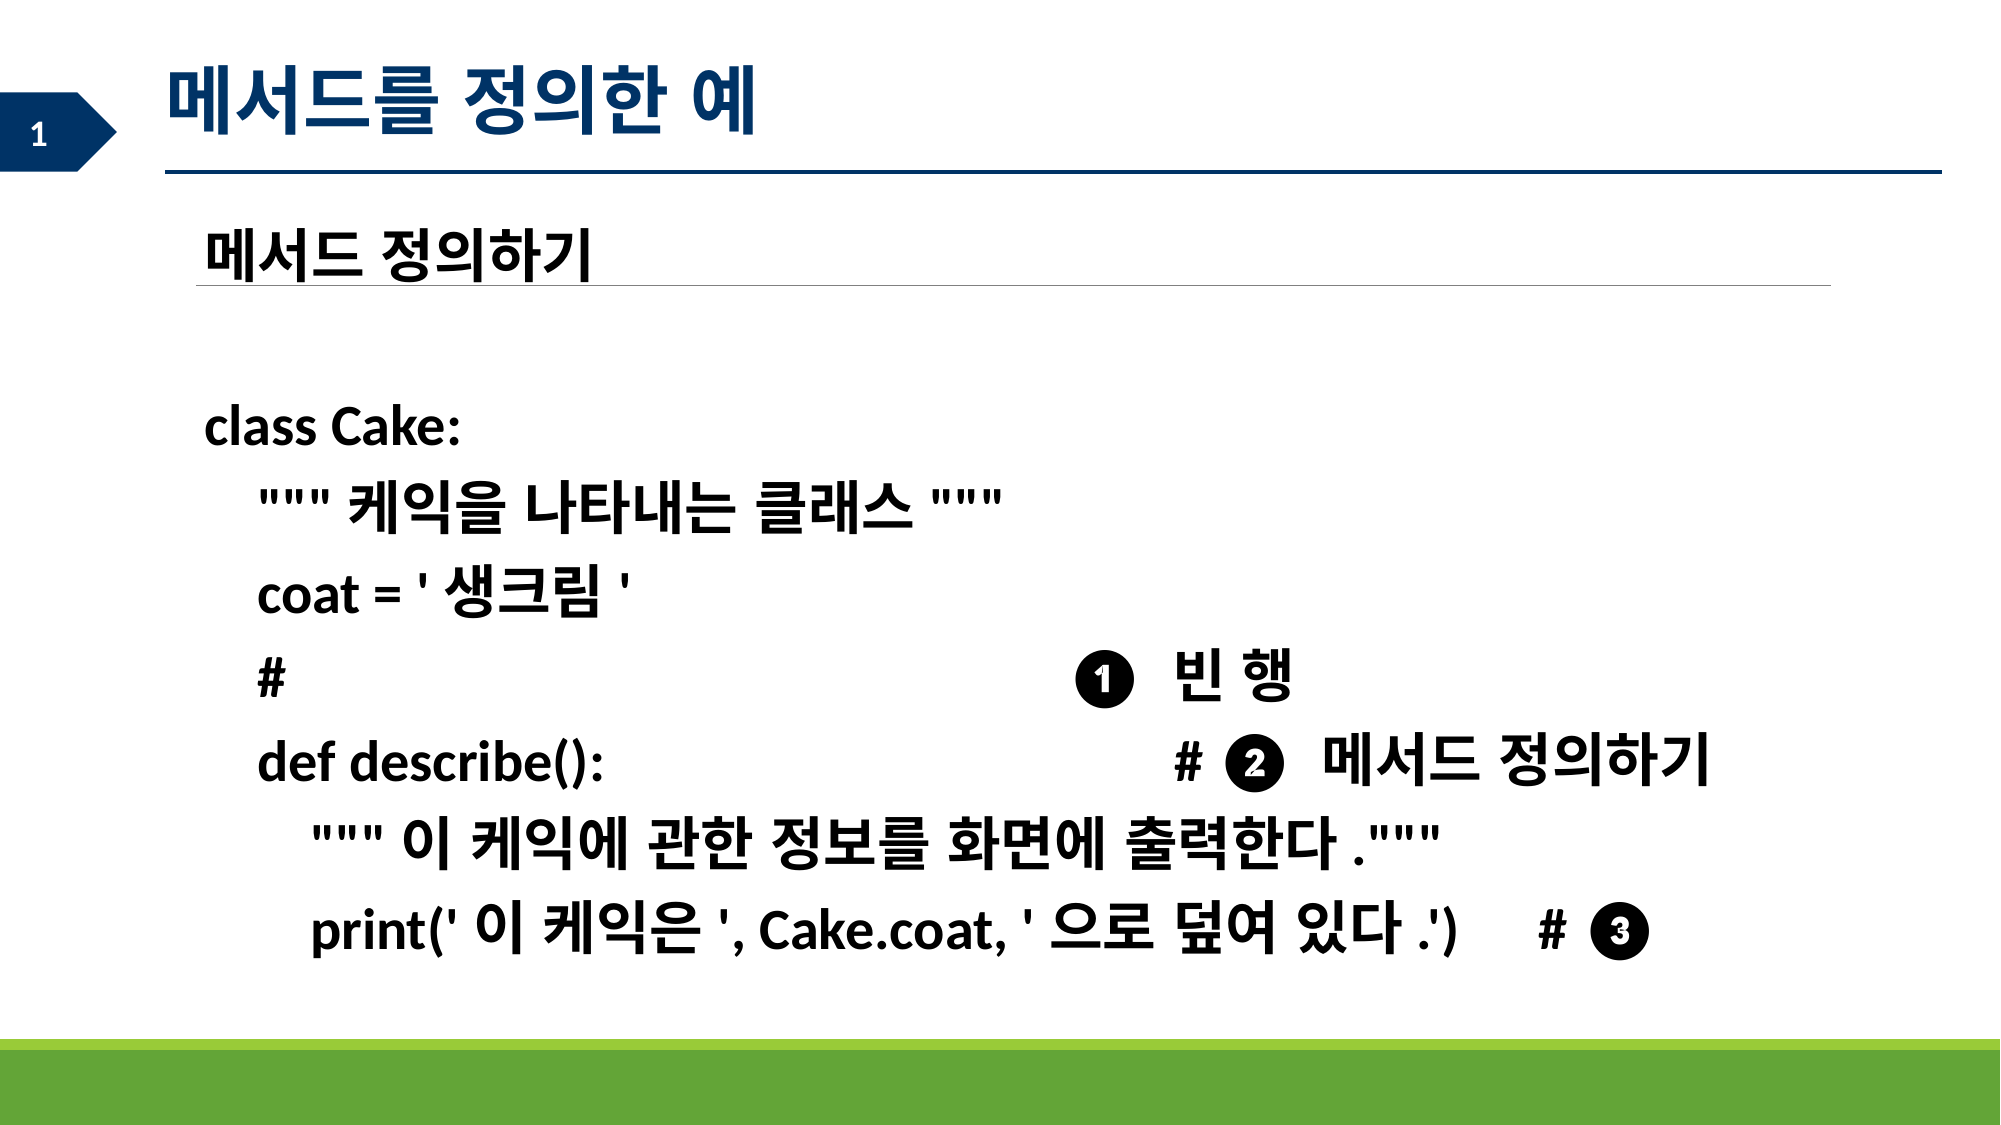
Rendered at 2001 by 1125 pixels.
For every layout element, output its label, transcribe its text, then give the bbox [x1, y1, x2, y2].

list 메서드를 정의한 예 [165, 36, 1941, 172]
text_box 메서드 정의하기 class Cake: """케익을 나타내는 클래스""" coat = '생크림' # ❶ 빈 행 def describe(): # ❷ 메서드 정의하기 """이 케익에 관한 정보를 화면에 출력한다.""" print('이 케익은', Cake.coat, '으로 덮여 있다.') # ❸ [188, 228, 1812, 938]
